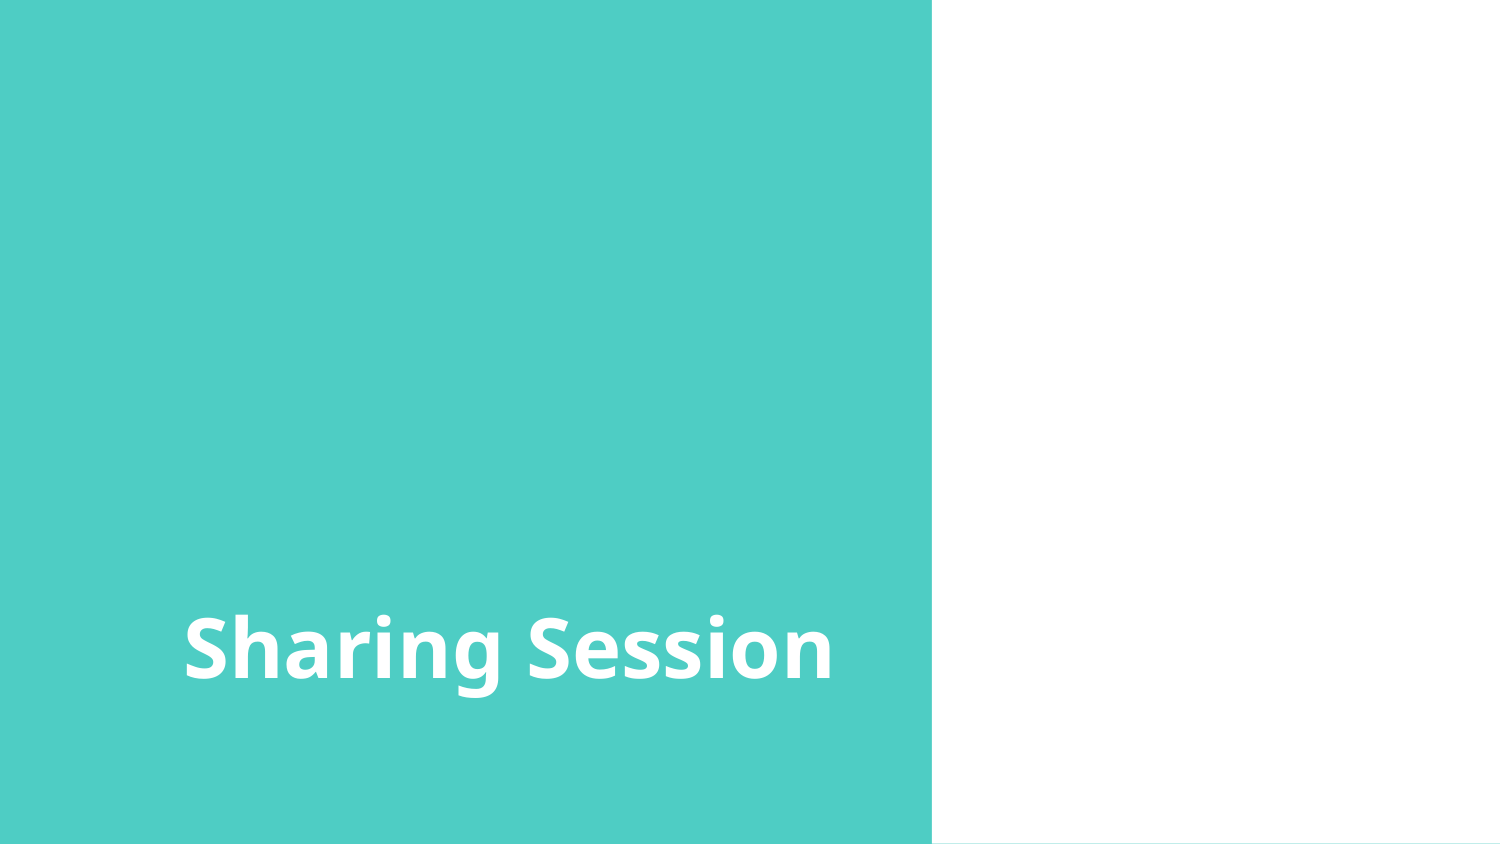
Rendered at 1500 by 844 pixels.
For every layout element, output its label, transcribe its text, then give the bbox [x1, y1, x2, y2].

title Sharing Session [112, 475, 852, 711]
